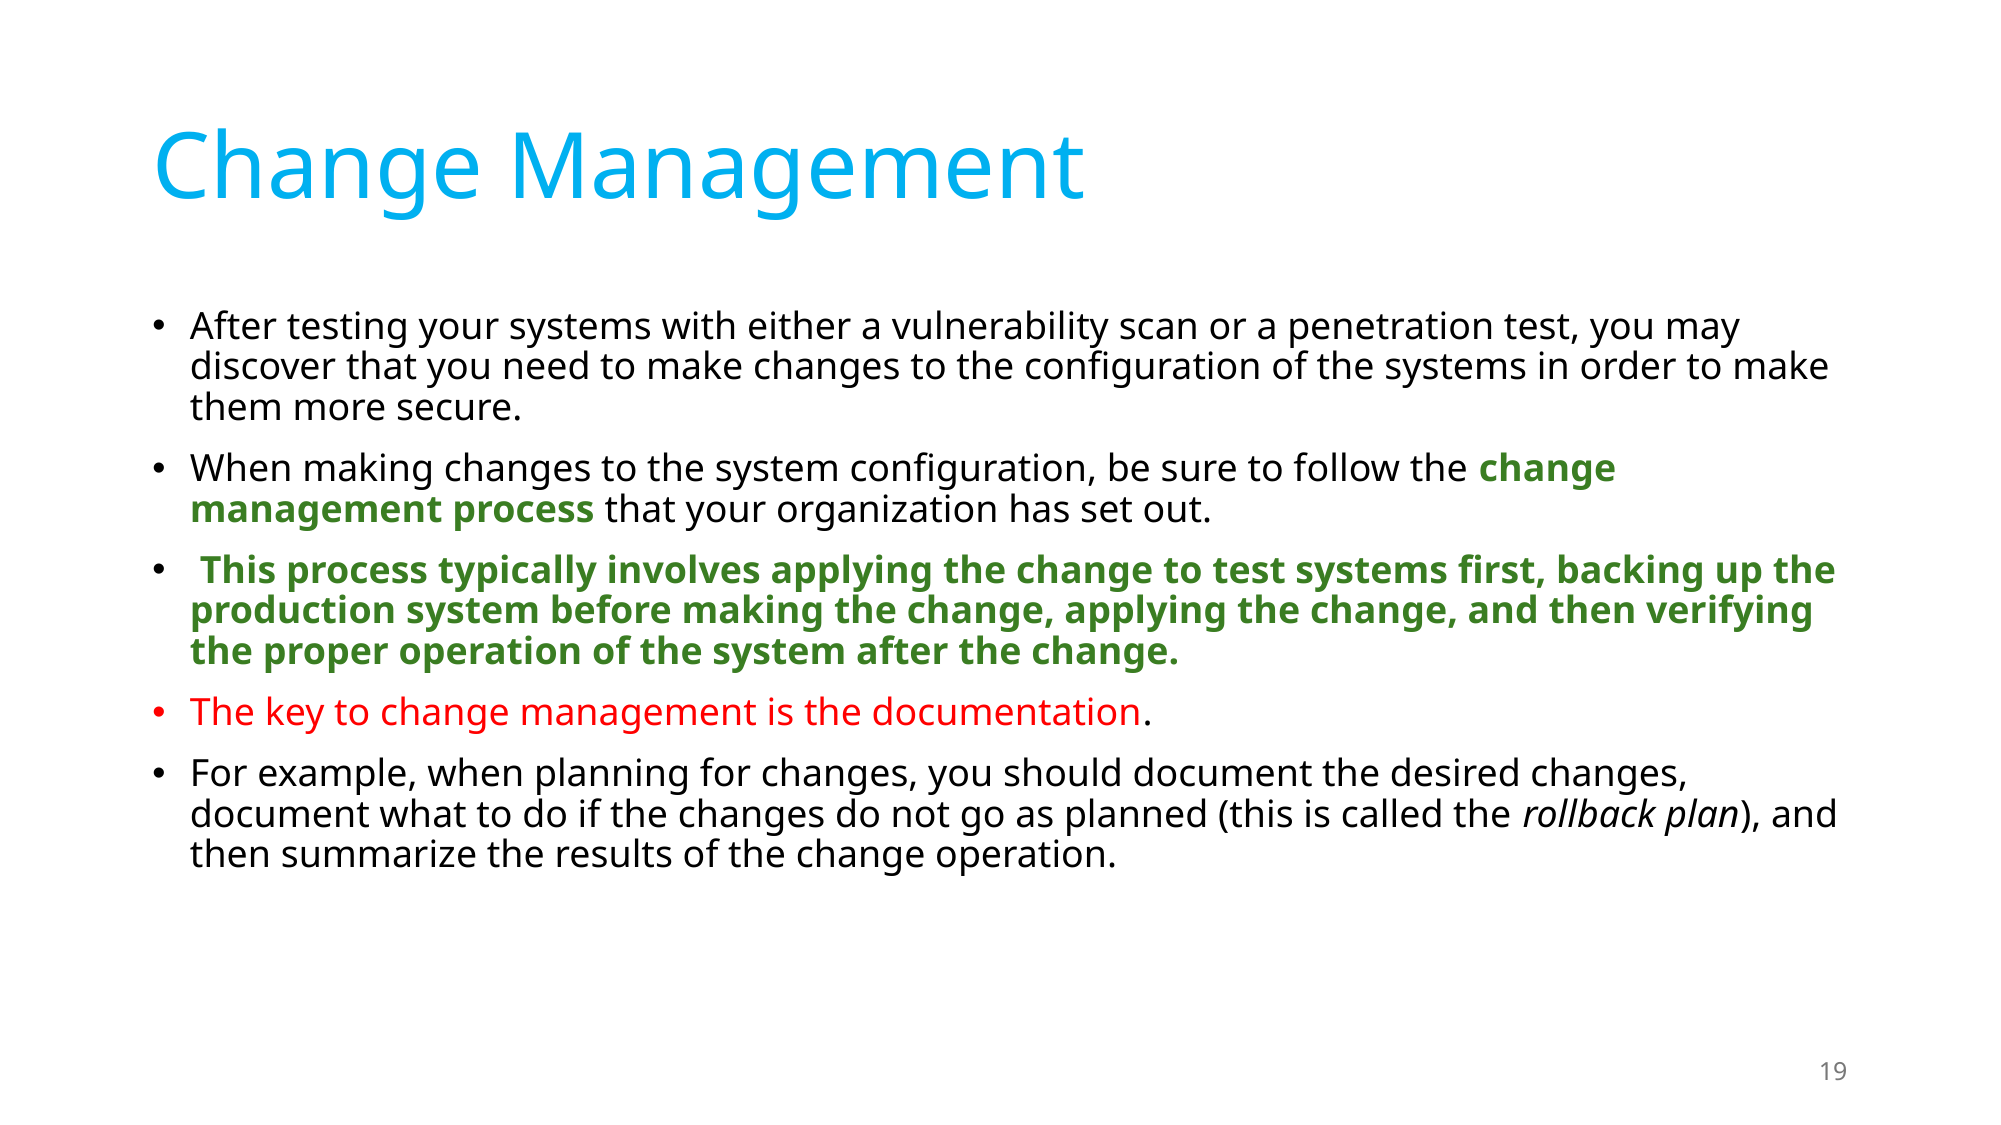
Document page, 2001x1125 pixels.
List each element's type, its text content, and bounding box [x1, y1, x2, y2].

slide_number 19 [1412, 1042, 1863, 1103]
list After testing your systems with either a vulnerability scan or a penetration test, you may discover that you need to make changes to the configuration of the systems in order to make them more secure. When making changes to the system configuration, be sure to follow the change management process that your organization has set out. This process typically involves applying the change to test systems first, backing up the production system before making the change, applying the change, and then verifying the proper operation of the system after the change. The key to change management is the documentation. For example, when planning for changes, you should document the desired changes, document what to do if the changes do not go as planned (this is called the rollback plan), and then summarize the results of the change operation. [137, 299, 1863, 1014]
title Change Management [137, 59, 1863, 278]
